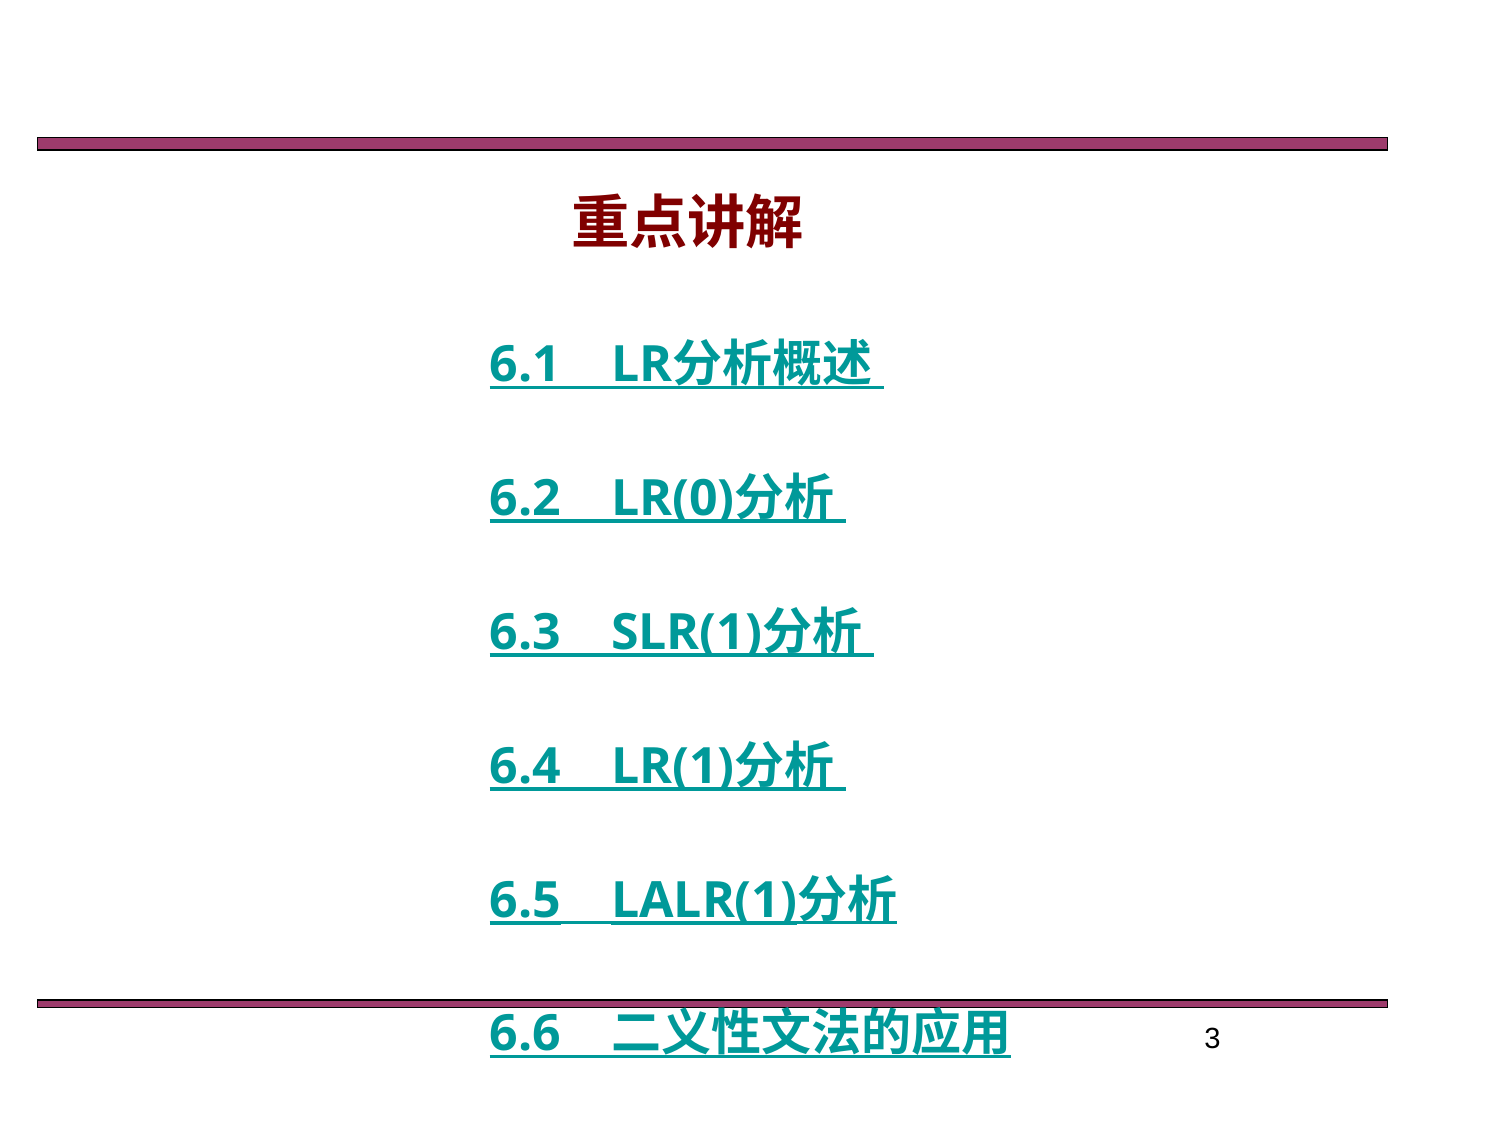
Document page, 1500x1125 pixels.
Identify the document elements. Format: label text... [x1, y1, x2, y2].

text_box 重点讲解 [549, 177, 825, 263]
text_box 6.1 LR分析概述 6.2 LR(0)分析 6.3 SLR(1)分析 6.4 LR(1)分析 6.5 LALR(1)分析 6.6 二义性文法的应用 [474, 288, 1063, 1081]
slide_number 3 [1037, 1012, 1388, 1053]
